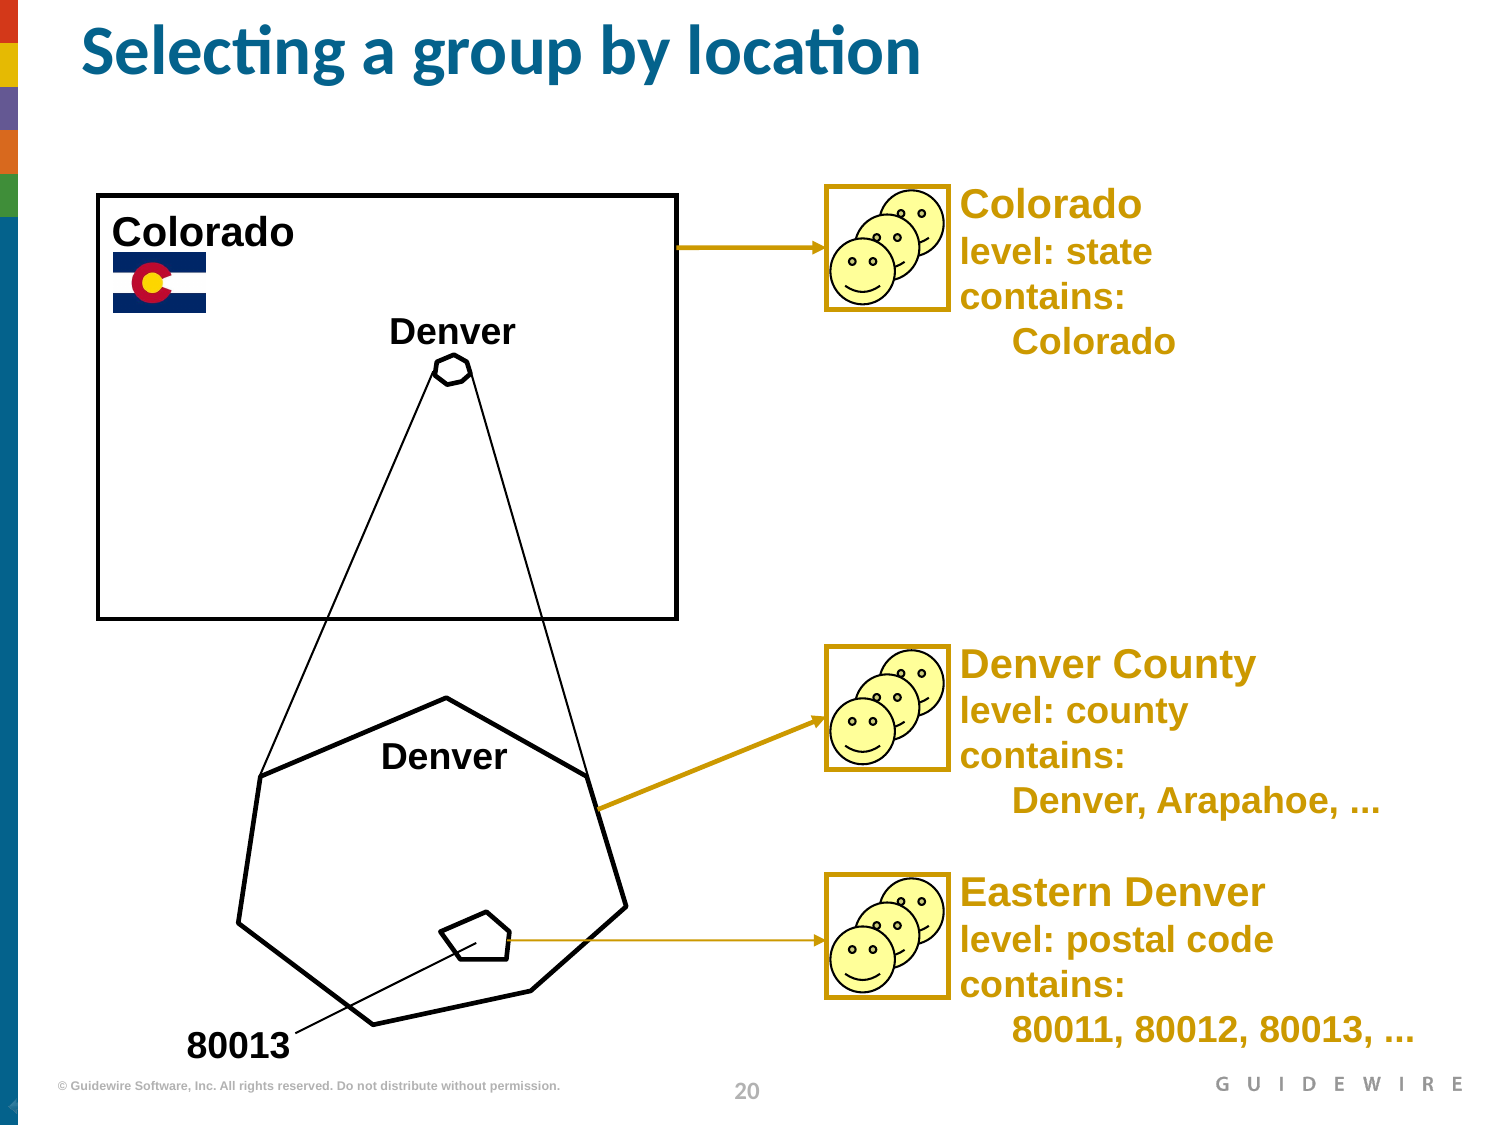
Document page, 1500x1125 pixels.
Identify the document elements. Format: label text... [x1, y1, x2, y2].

text_box Denver [358, 731, 530, 777]
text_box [826, 864, 1438, 1050]
text_box [97, 195, 677, 619]
text_box [367, 697, 506, 731]
text_box [597, 715, 820, 810]
picture [113, 251, 206, 314]
picture [0, 0, 18, 216]
text_box [506, 934, 820, 947]
text_box Denver [366, 306, 539, 352]
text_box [826, 176, 1438, 362]
title Selecting a group by location [81, 19, 1446, 142]
text_box Colorado [111, 204, 393, 255]
picture [10, 1101, 18, 1111]
text_box [676, 241, 820, 254]
text_box [238, 735, 627, 1025]
text_box [434, 354, 471, 385]
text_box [825, 636, 1390, 822]
picture [1215, 1073, 1480, 1096]
text_box 80013 [152, 1021, 325, 1067]
text_box [440, 911, 510, 960]
